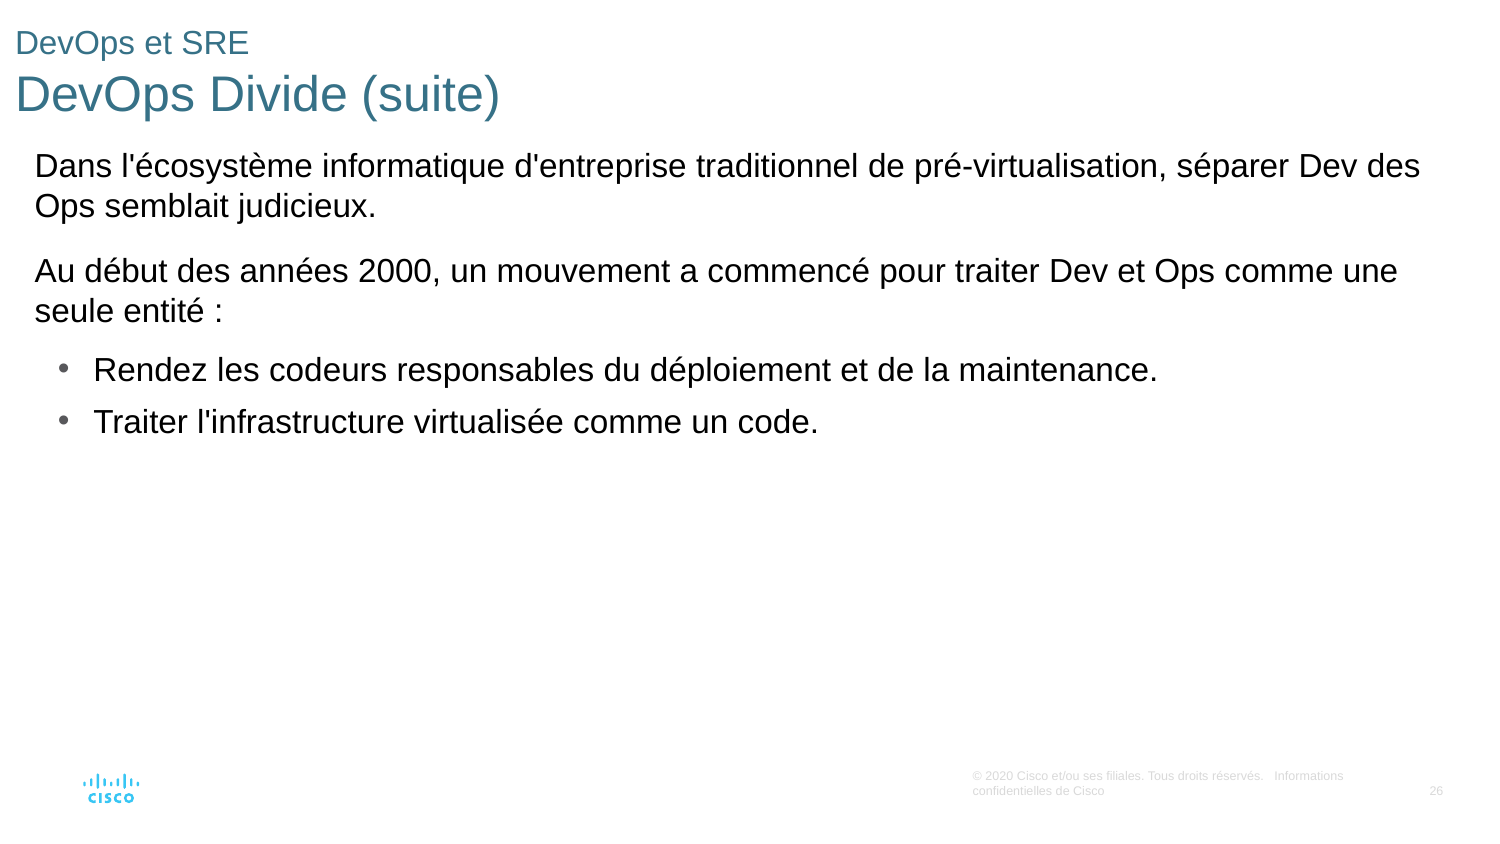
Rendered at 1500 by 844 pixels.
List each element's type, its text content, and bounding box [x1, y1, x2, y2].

title DevOps et SRE DevOps Divide (suite) [0, 6, 1500, 137]
list Dans l'écosystème informatique d'entreprise traditionnel de pré-virtualisation, séparer Dev des Ops semblait judicieux. Au début des années 2000, un mouvement a commencé pour traiter Dev et Ops comme une seule entité : Rendez les codeurs responsables du déploiement et de la maintenance. Traiter l'infrastructure virtualisée comme un code. [19, 136, 1472, 794]
